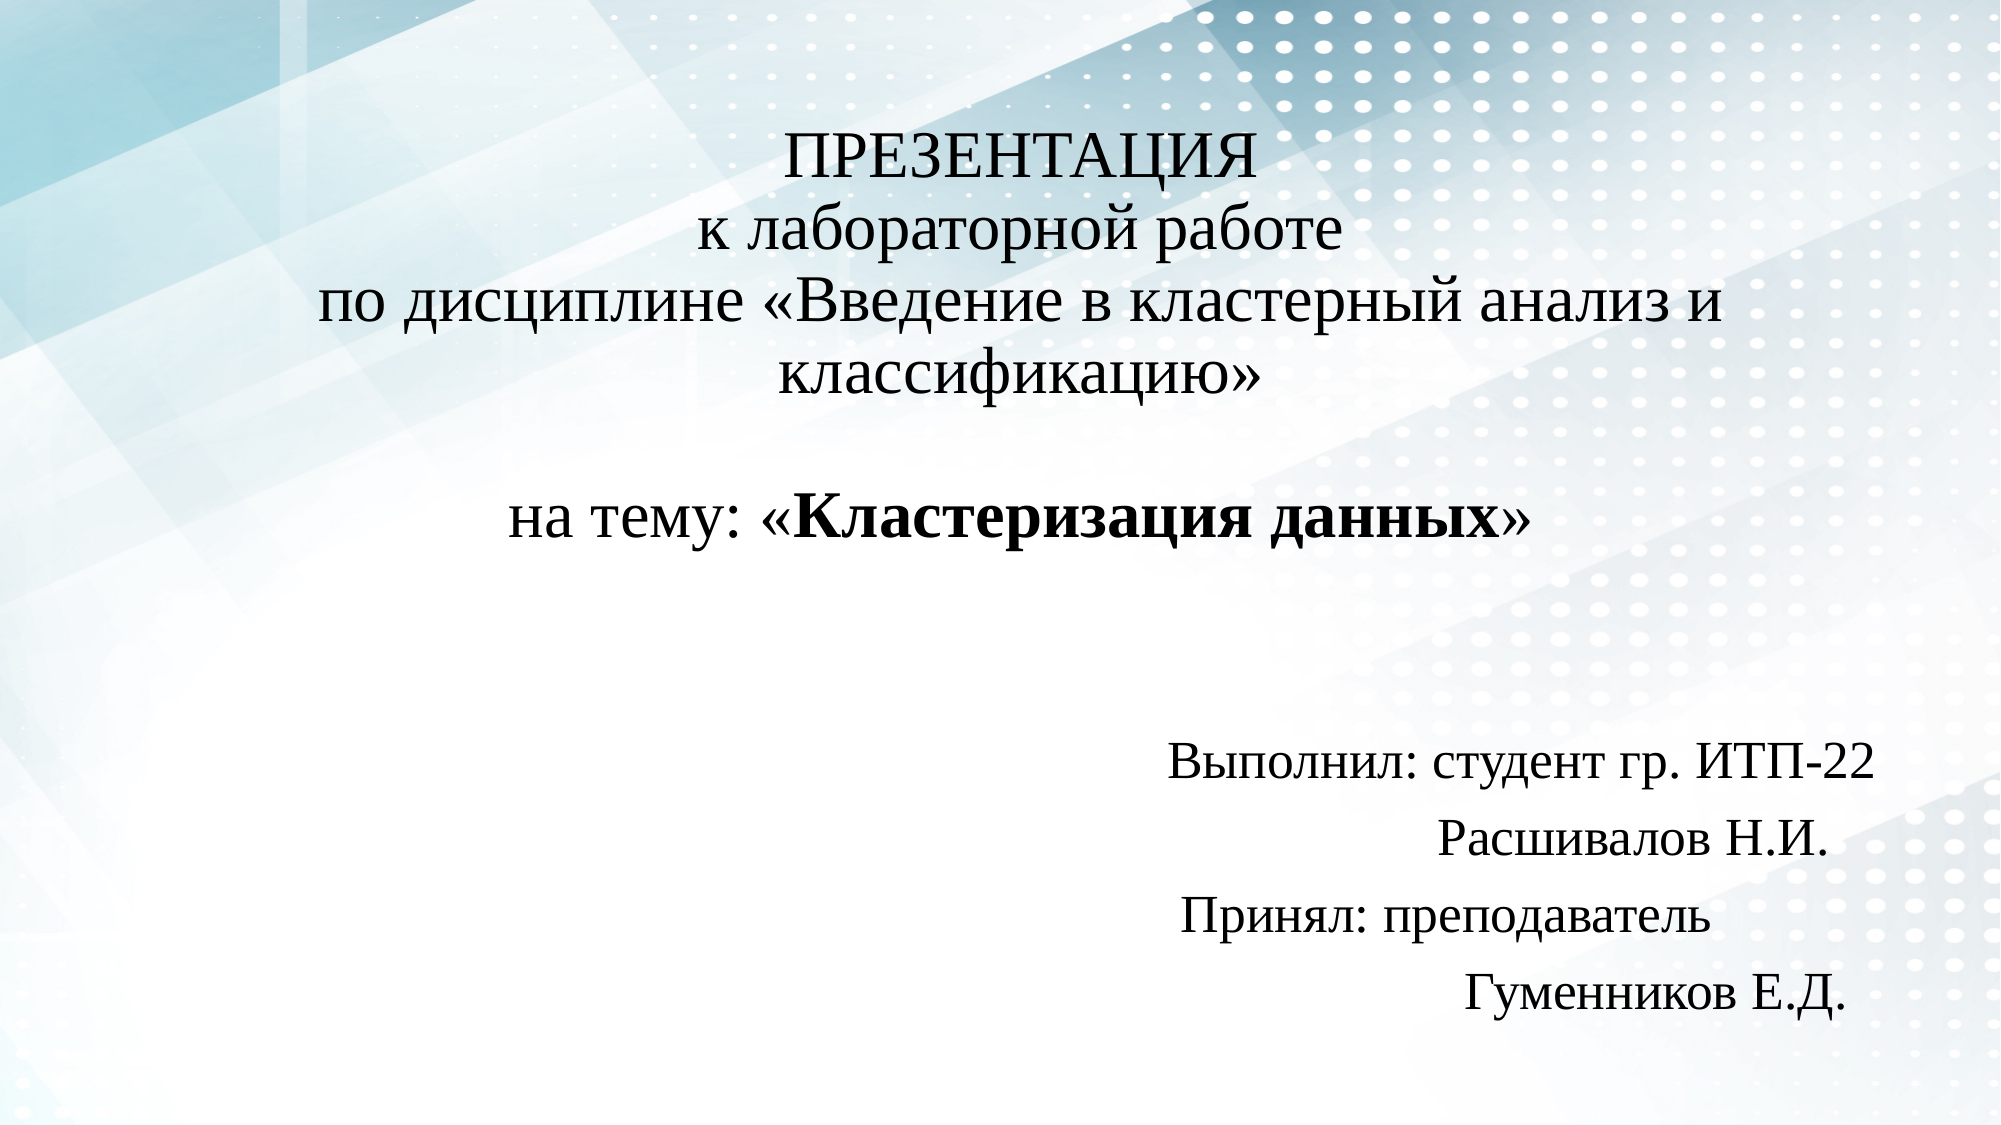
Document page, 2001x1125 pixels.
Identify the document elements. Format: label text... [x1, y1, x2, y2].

text_box ПРЕЗЕНТАЦИЯ к лабораторной работе по дисциплине «Введение в кластерный анализ и классификацию» на тему: «Кластеризация данных» [119, 133, 1924, 560]
text_box Выполнил: студент гр. ИТП-22 Расшивалов Н.И. Принял: преподаватель Гуменников Е.Д. [1152, 725, 1903, 1057]
picture [0, 0, 2000, 1125]
